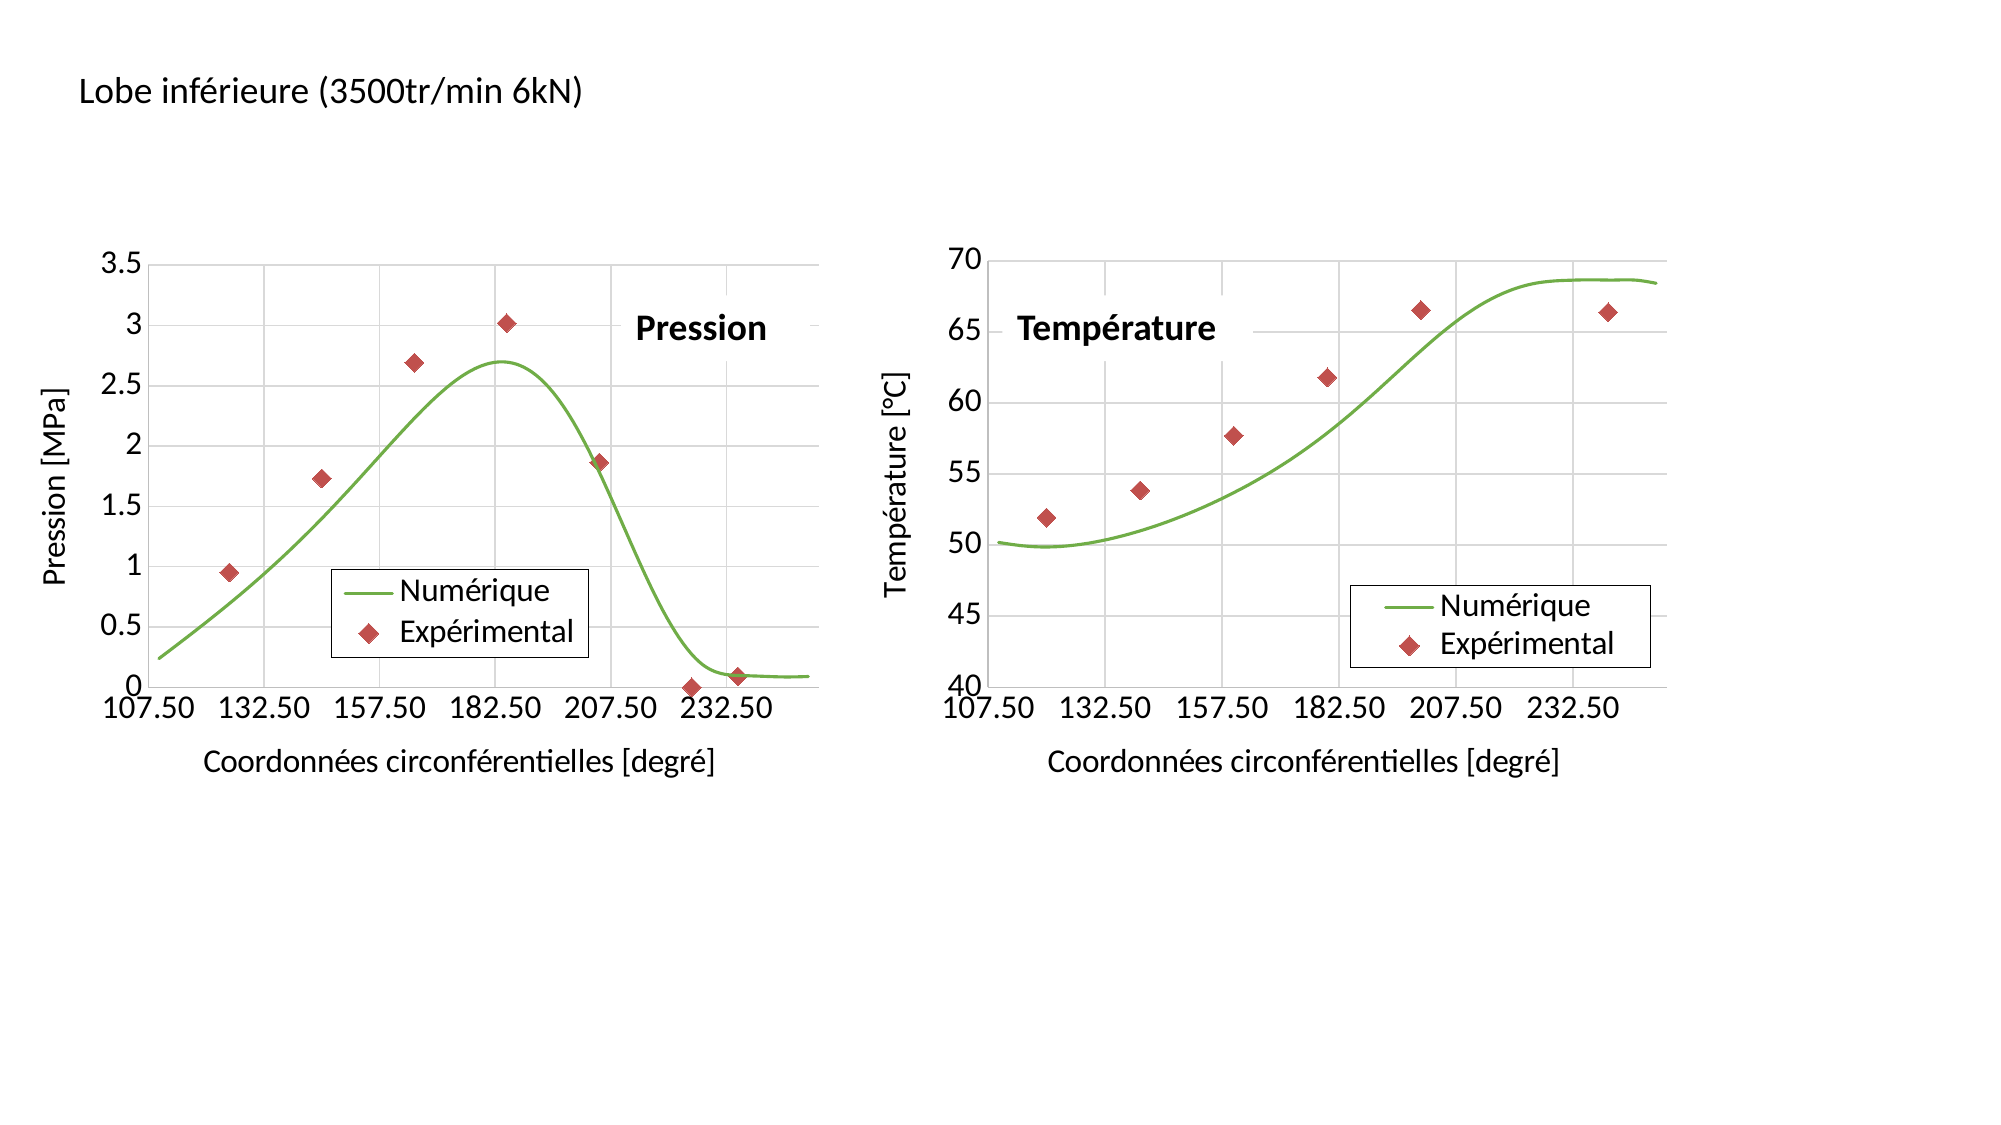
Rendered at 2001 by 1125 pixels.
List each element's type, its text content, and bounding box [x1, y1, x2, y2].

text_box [2, 231, 1737, 823]
text_box Lobe inférieure (3500tr/min 6kN) [64, 58, 599, 119]
